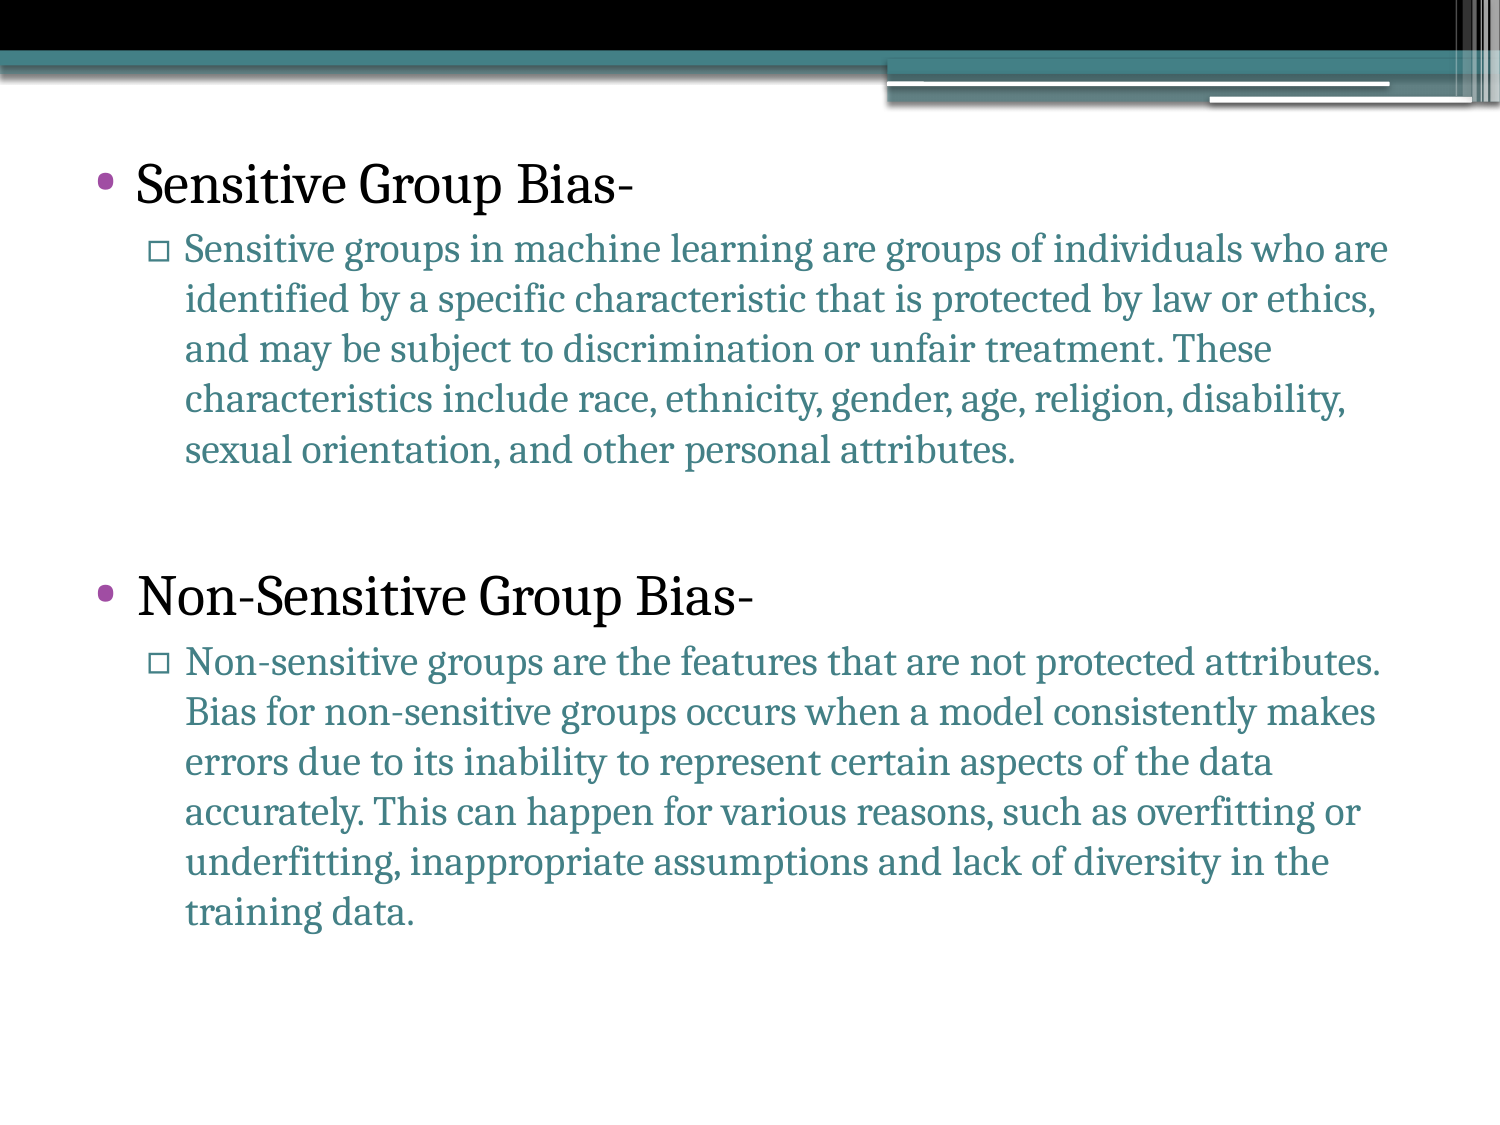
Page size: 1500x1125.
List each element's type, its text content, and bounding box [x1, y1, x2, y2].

list Sensitive Group Bias- Sensitive groups in machine learning are groups of individuals who are identified by a specific characteristic that is protected by law or ethics, and may be subject to discrimination or unfair treatment. These characteristics include race, ethnicity, gender, age, religion, disability, sexual orientation, and other personal attributes. Non-Sensitive Group Bias- Non-sensitive groups are the features that are not protected attributes. Bias for non-sensitive groups occurs when a model consistently makes errors due to its inability to represent certain aspects of the data accurately. This can happen for various reasons, such as overfitting or underfitting, inappropriate assumptions and lack of diversity in the training data. [62, 137, 1425, 1079]
